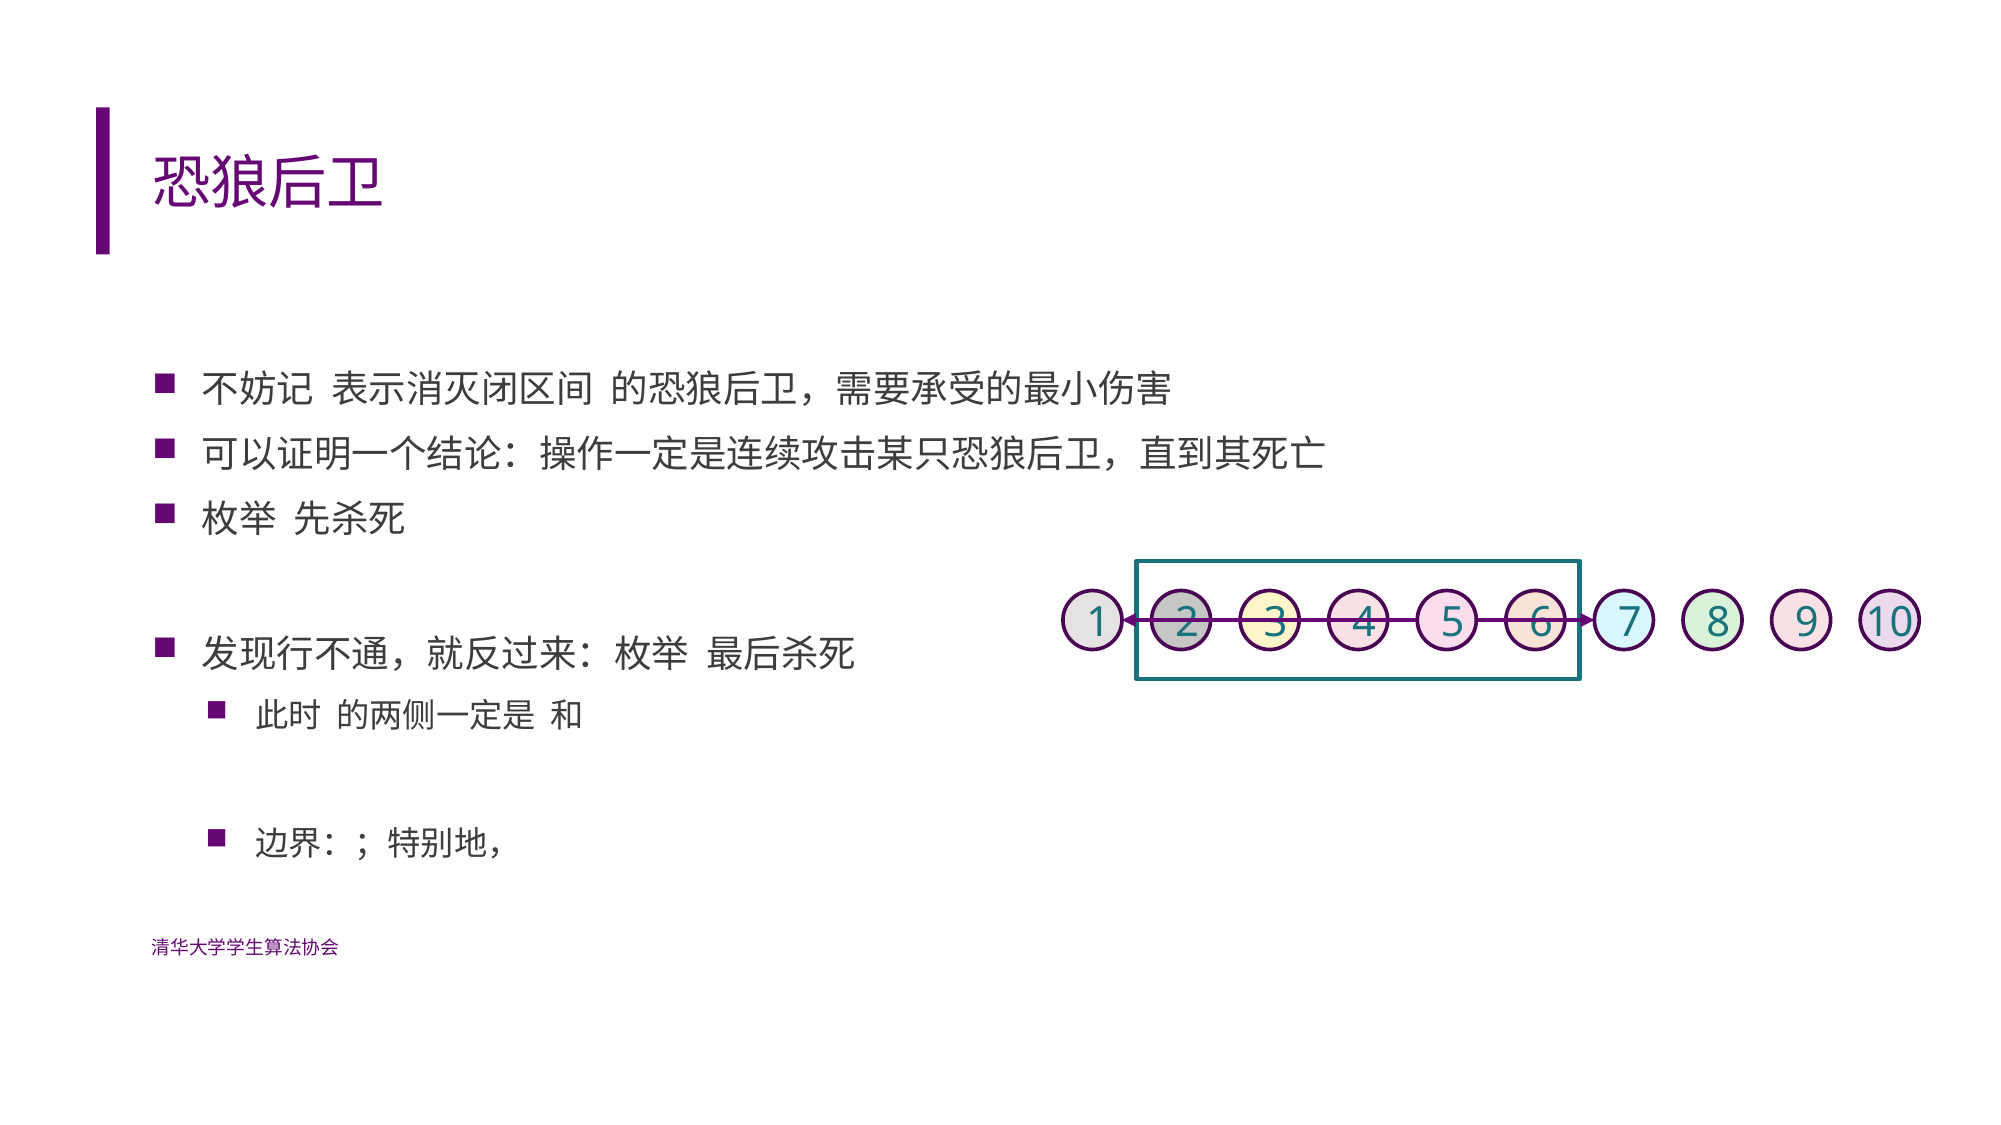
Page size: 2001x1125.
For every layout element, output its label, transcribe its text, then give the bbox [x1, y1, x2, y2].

text_box 8 [1681, 588, 1744, 652]
text_box 3 [1238, 588, 1301, 617]
text_box 4 [1328, 631, 1388, 652]
text_box [1135, 630, 1581, 681]
text_box 5 [1415, 588, 1479, 652]
footer 清华大学学生算法协会 [136, 917, 1217, 978]
text_box 2 [1149, 588, 1213, 617]
text_box 6 [1506, 631, 1565, 652]
text_box 7 [1592, 588, 1656, 652]
text_box 10 [1858, 588, 1922, 652]
text_box [1135, 559, 1581, 618]
text_box 1 [1061, 588, 1124, 652]
title 恐狼后卫 [137, 97, 1863, 264]
text_box 2 [1151, 631, 1211, 652]
text_box 3 [1240, 631, 1299, 652]
text_box 6 [1504, 588, 1567, 617]
text_box 4 [1327, 588, 1390, 617]
text_box 9 [1769, 588, 1833, 652]
